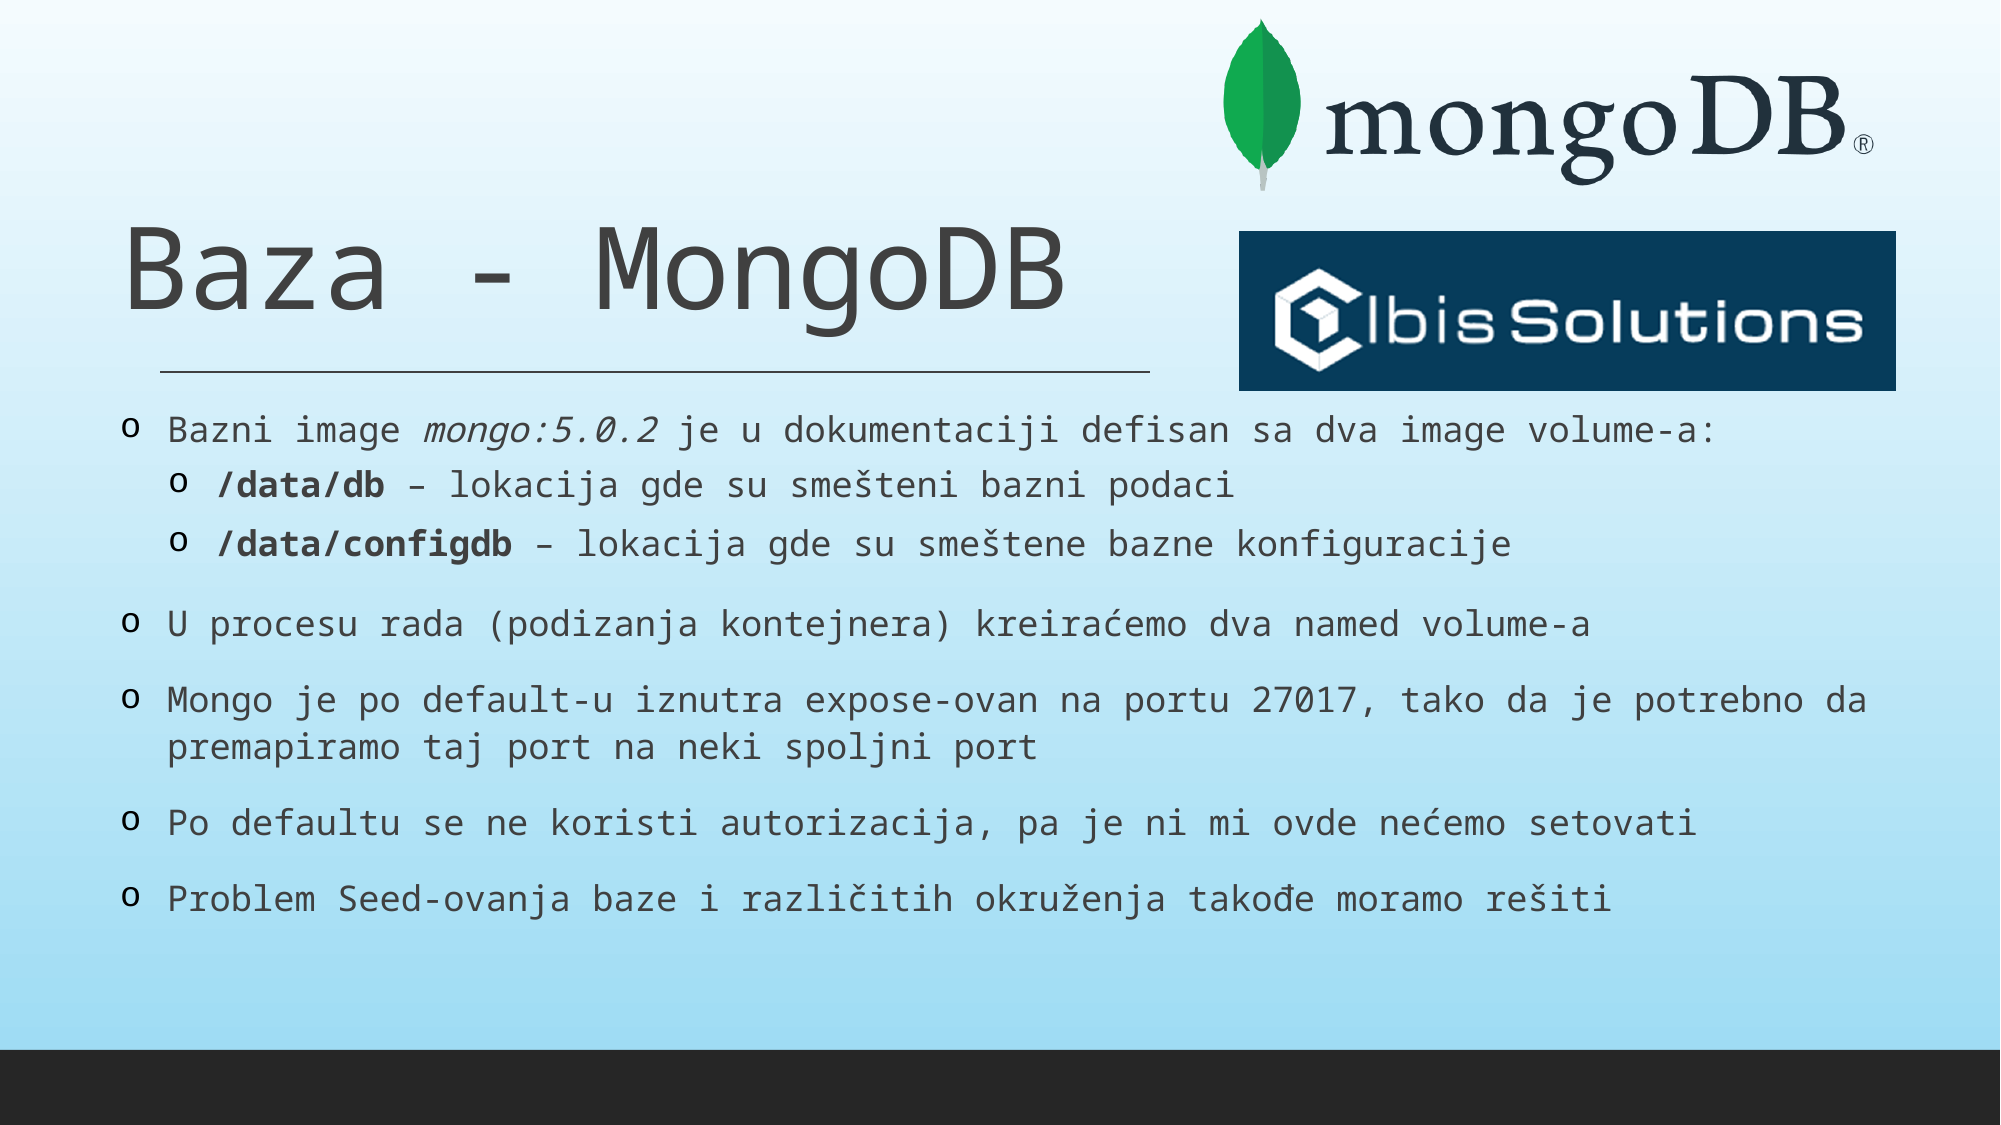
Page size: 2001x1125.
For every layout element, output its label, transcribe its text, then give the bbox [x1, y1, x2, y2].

picture [1239, 230, 1897, 391]
list Bazni image mongo:5.0.2 je u dokumentaciji defisan sa dva image volume-a: /data/db – lokacija gde su smešteni bazni podaci /data/configdb – lokacija gde su smeštene bazne konfiguracije U procesu rada (podizanja kontejnera) kreiraćemo dva named volume-a Mongo je po default-u iznutra expose-ovan na portu 27017, tako da je potrebno da premapiramo taj port na neki spoljni port Po defaultu se ne koristi autorizacija, pa je ni mi ovde nećemo setovati Problem Seed-ovanja baze i različitih okruženja takođe moramo rešiti [105, 394, 1932, 963]
text_box [0, 0, 2000, 1049]
title Baza - MongoDB [105, 104, 1161, 343]
text_box [0, 1049, 2000, 1125]
picture [1219, 14, 1877, 194]
